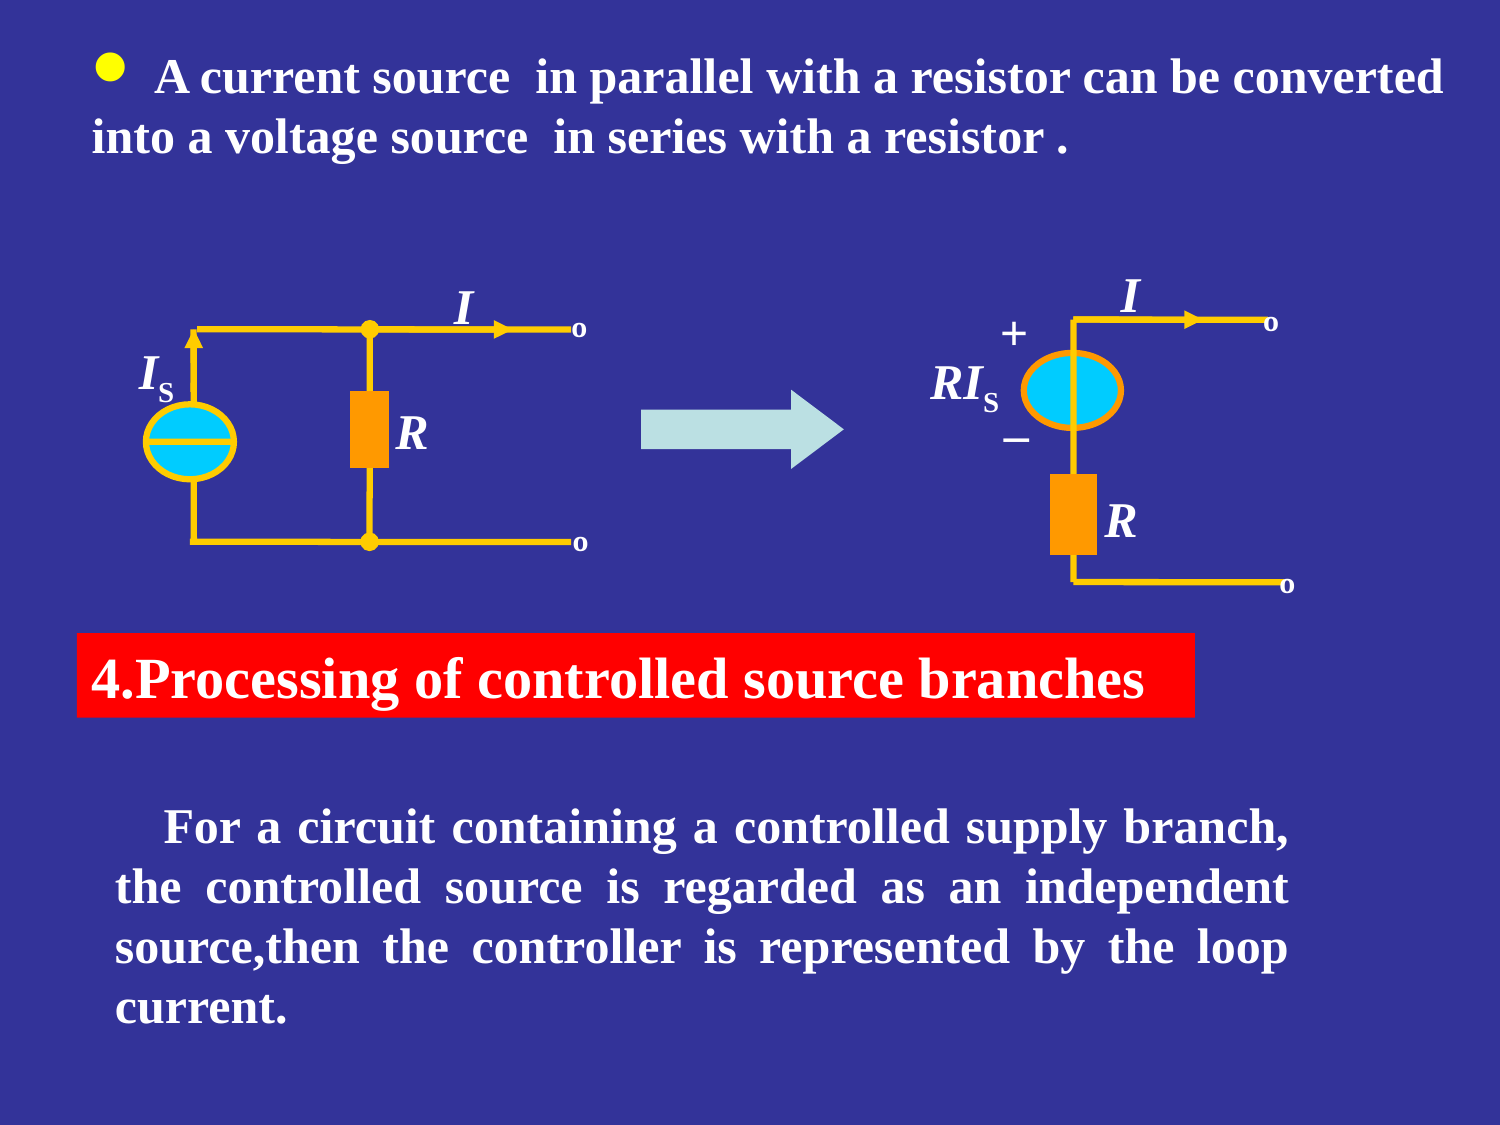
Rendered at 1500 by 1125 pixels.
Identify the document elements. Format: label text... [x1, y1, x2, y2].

text_box 4.Processing of controlled source branches [76, 633, 1195, 718]
text_box For a circuit containing a controlled supply branch, the controlled source is regarded as an independent source,then the controller is represented by the loop current. [100, 786, 1305, 1042]
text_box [123, 266, 594, 588]
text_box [915, 254, 1341, 631]
text_box [642, 391, 843, 467]
text_box A current source in parallel with a resistor can be converted into a voltage source in series with a resistor . [76, 36, 1480, 172]
